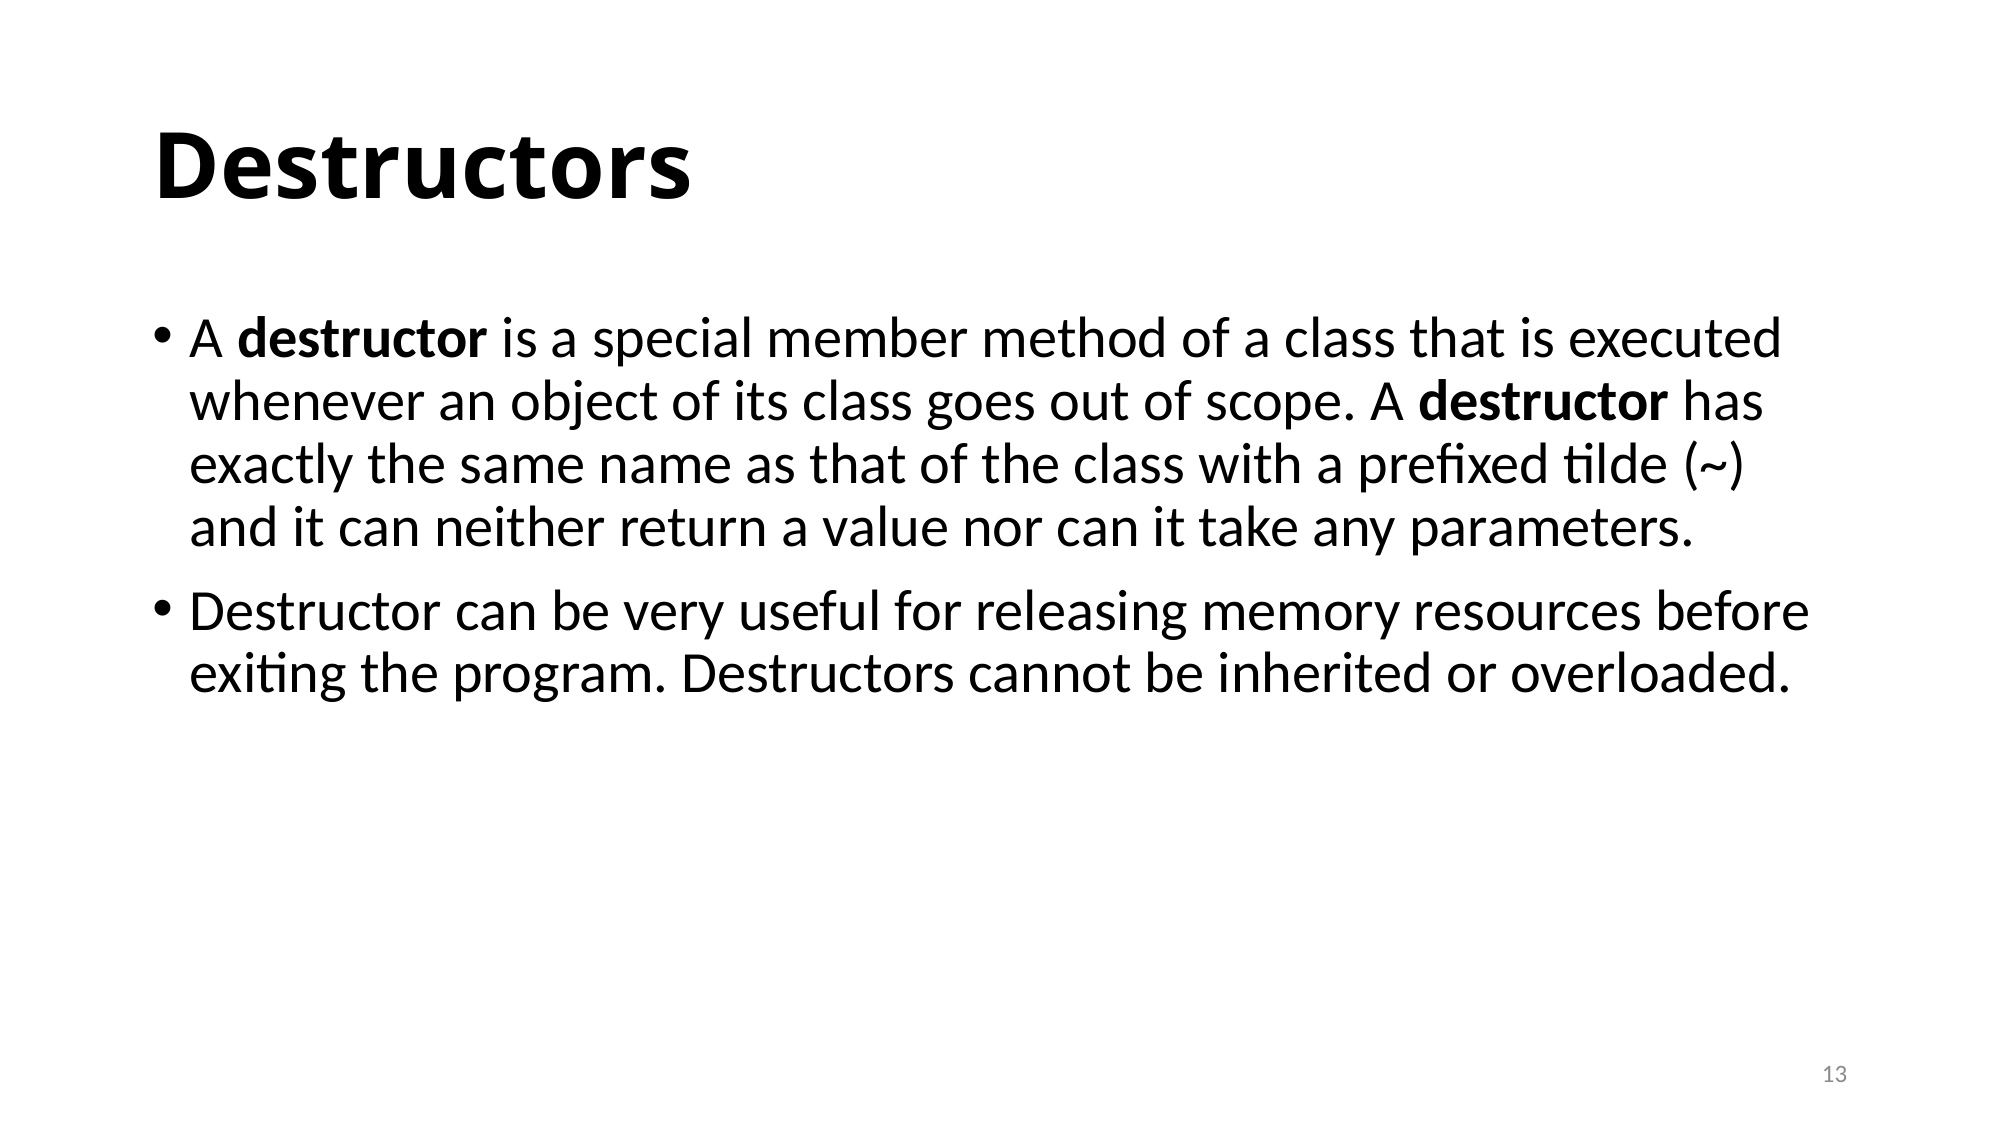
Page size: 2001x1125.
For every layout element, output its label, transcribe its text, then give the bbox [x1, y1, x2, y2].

slide_number 13 [1412, 1042, 1863, 1103]
list A destructor is a special member method of a class that is executed whenever an object of its class goes out of scope. A destructor has exactly the same name as that of the class with a prefixed tilde (~) and it can neither return a value nor can it take any parameters. Destructor can be very useful for releasing memory resources before exiting the program. Destructors cannot be inherited or overloaded. [137, 299, 1863, 1014]
title Destructors [137, 59, 1863, 278]
